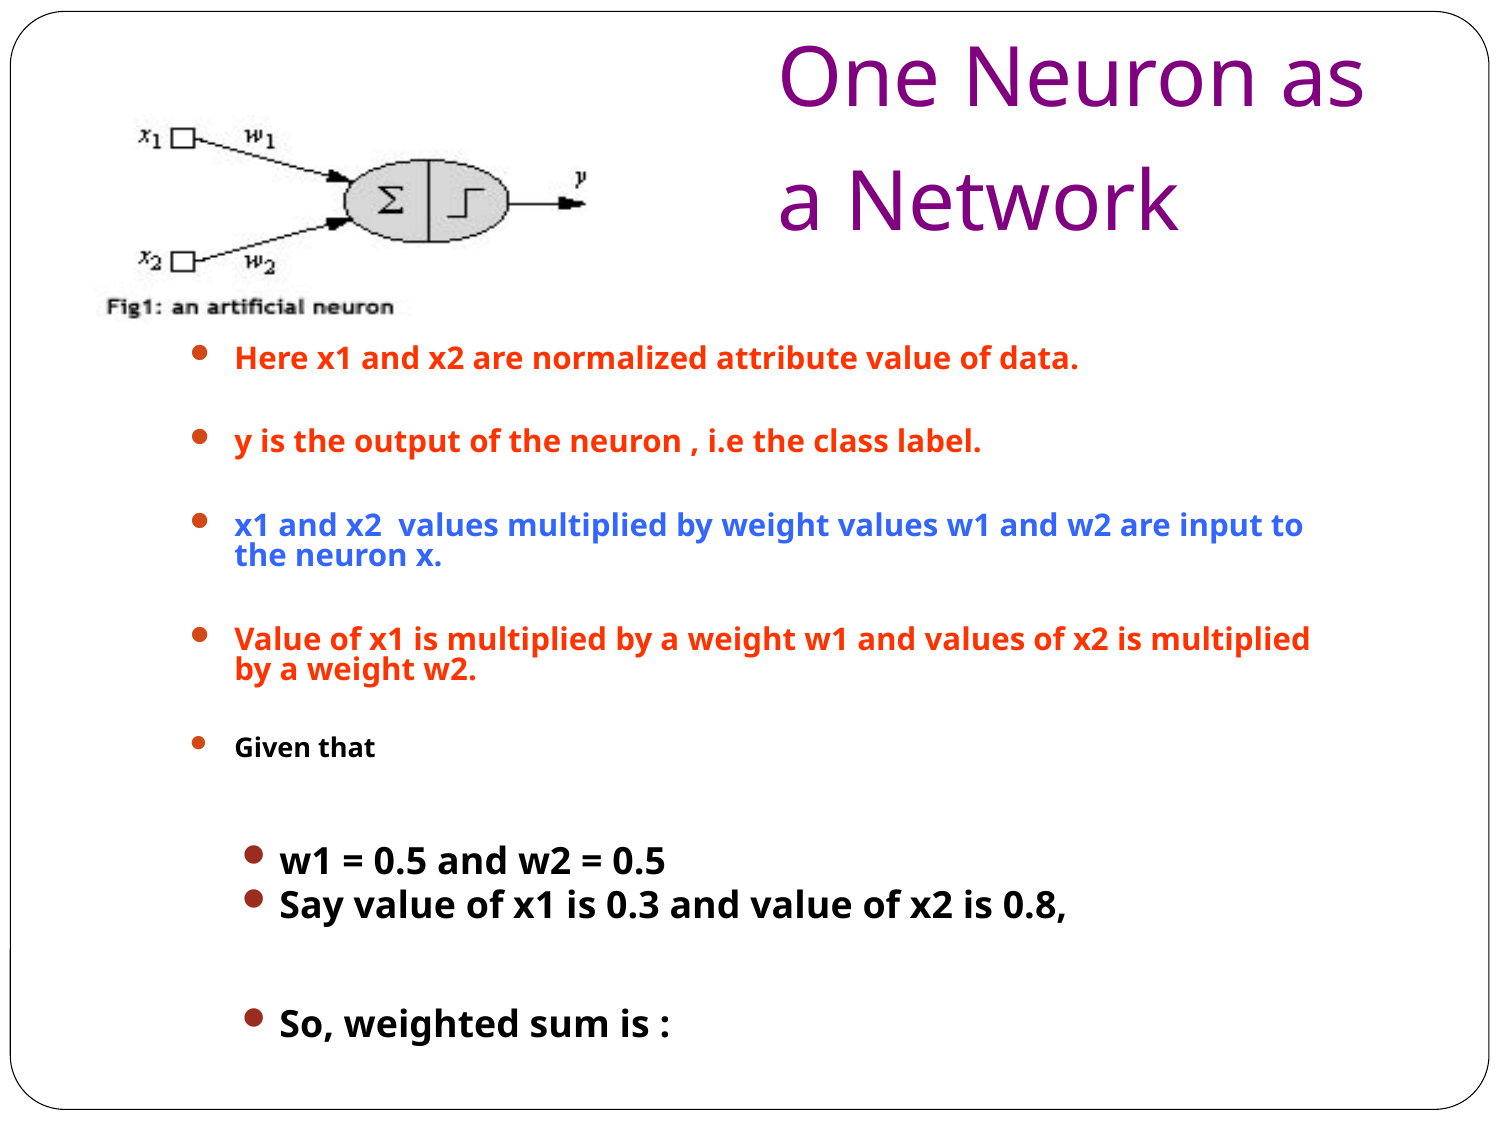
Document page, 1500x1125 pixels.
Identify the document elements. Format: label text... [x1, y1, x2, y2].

title One Neuron as a Network [762, 37, 1438, 263]
picture [74, 99, 701, 326]
list Here x1 and x2 are normalized attribute value of data. y is the output of the neuron , i.e the class label. x1 and x2 values multiplied by weight values w1 and w2 are input to the neuron x. Value of x1 is multiplied by a weight w1 and values of x2 is multiplied by a weight w2. Given that w1 = 0.5 and w2 = 0.5 Say value of x1 is 0.3 and value of x2 is 0.8, So, weighted sum is : sum= w1 x x1 + w2 x x2 = 0.5 x 0.3 + 0.5 x 0.8 = 0.55 [174, 337, 1357, 1038]
